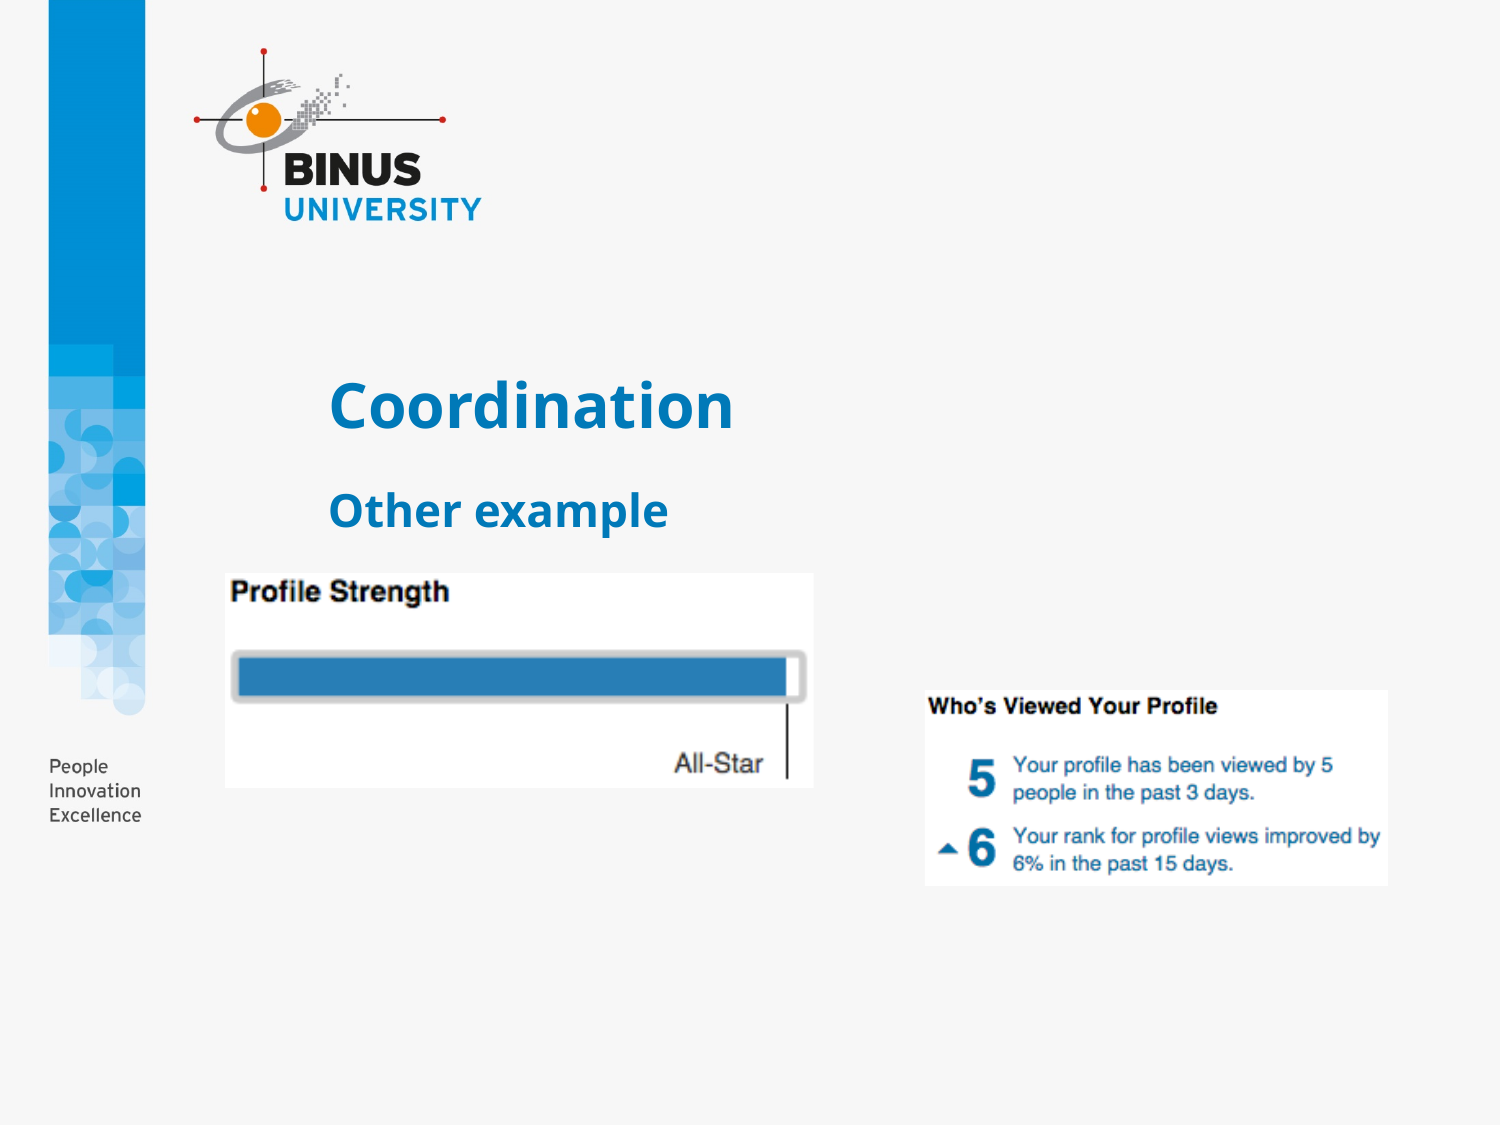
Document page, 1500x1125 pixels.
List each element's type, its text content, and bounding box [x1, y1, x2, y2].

subtitle Other example [312, 468, 1436, 551]
picture [0, 0, 1500, 886]
title Coordination [313, 338, 1436, 468]
